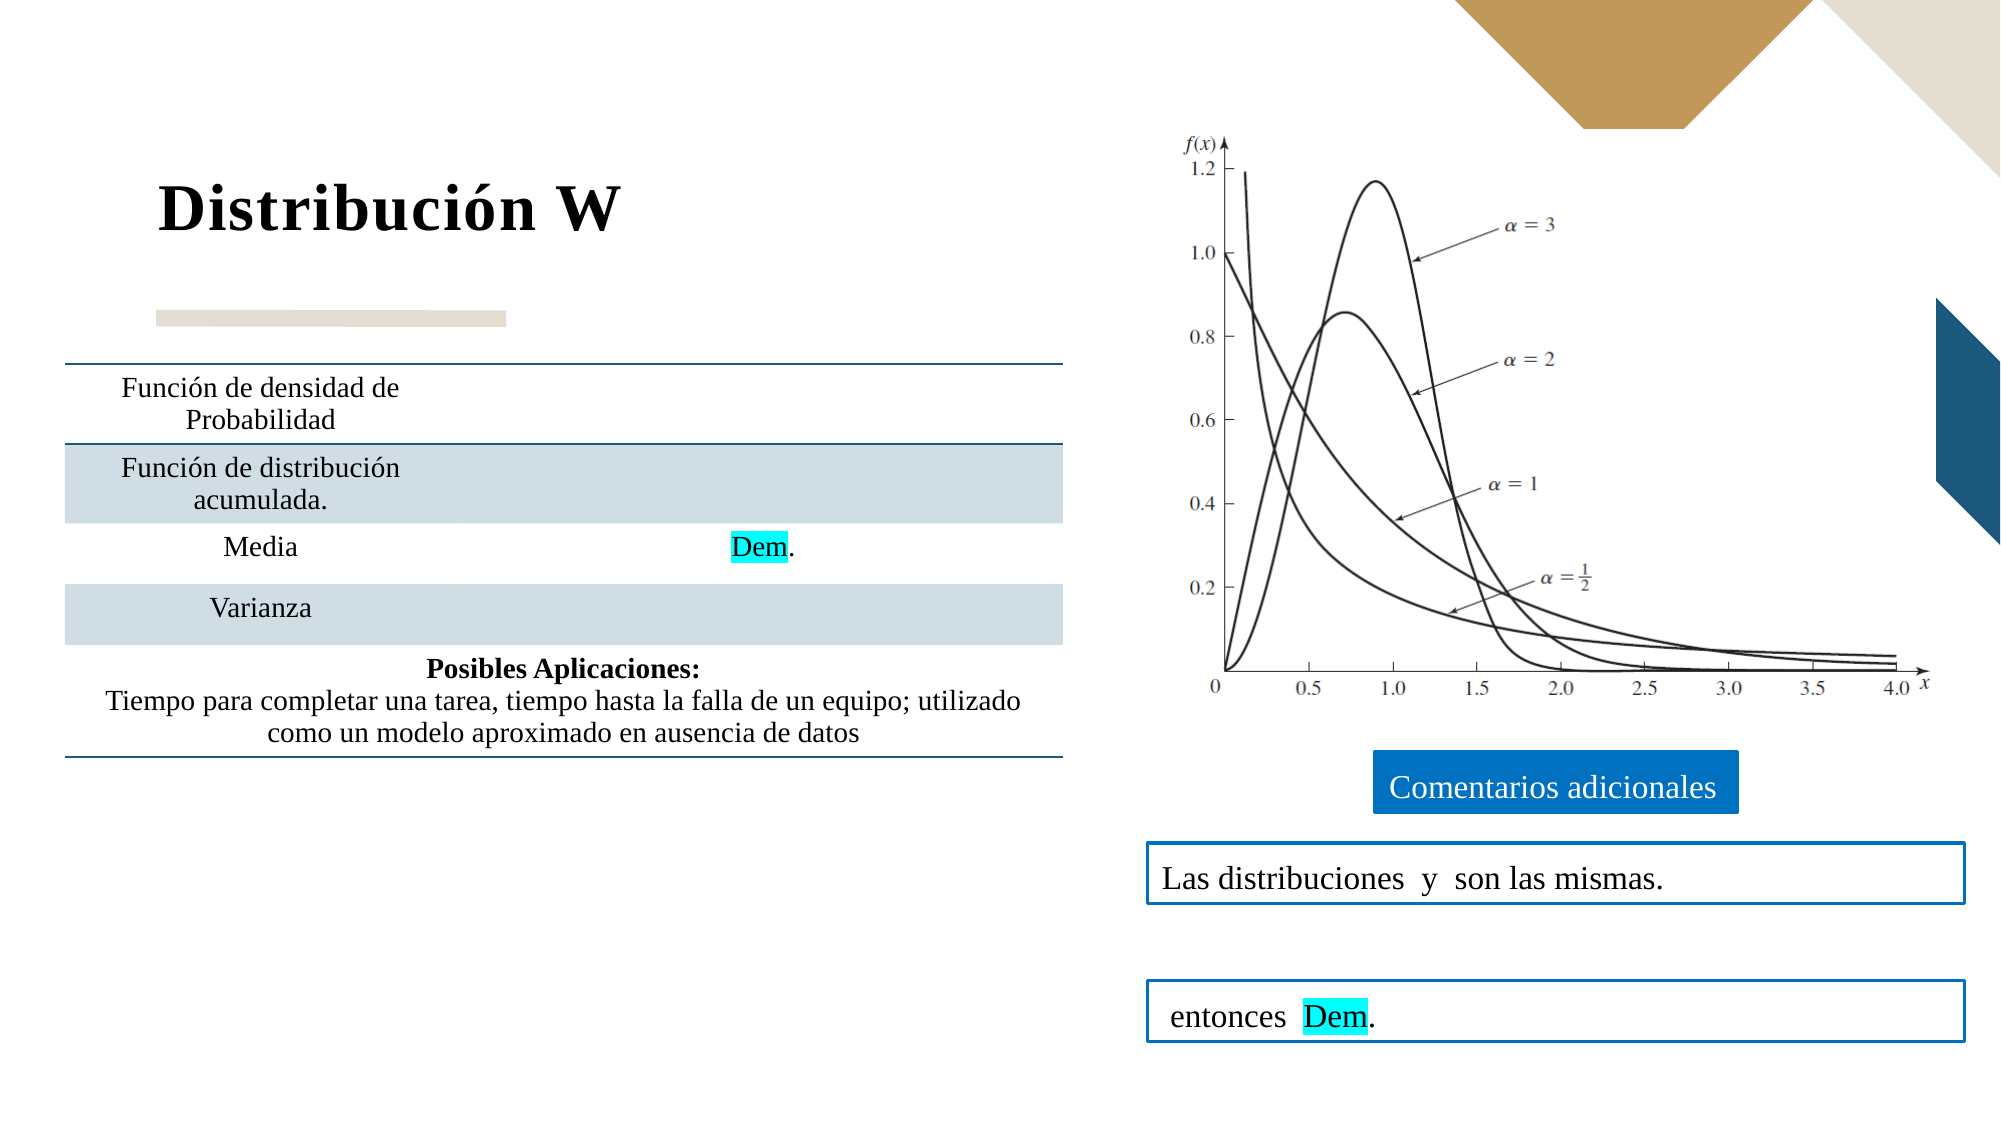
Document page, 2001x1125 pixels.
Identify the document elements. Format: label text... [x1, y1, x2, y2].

picture [1171, 129, 1936, 705]
text_box Comentarios adicionales [1374, 751, 1737, 813]
